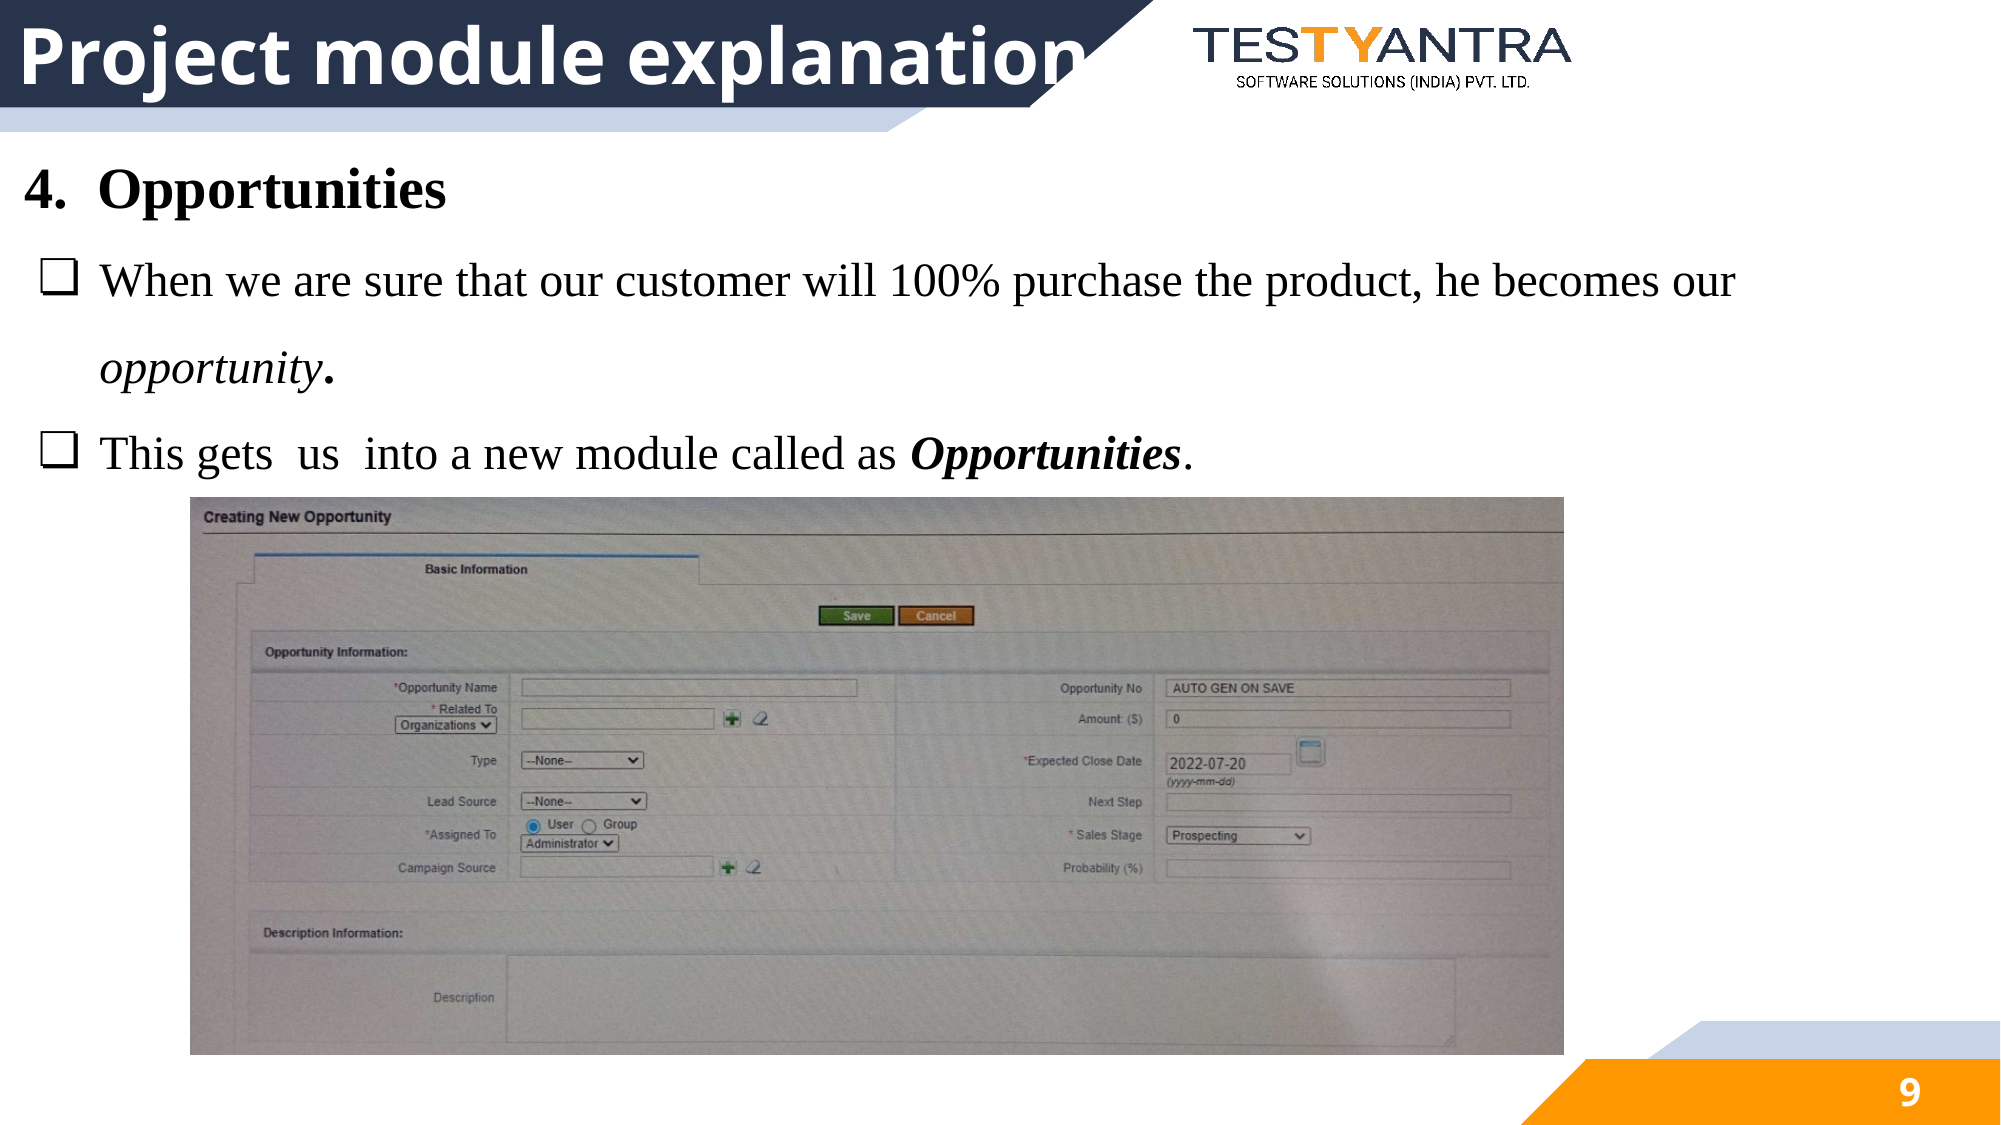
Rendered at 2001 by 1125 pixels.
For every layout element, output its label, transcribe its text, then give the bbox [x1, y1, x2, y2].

picture [1187, 6, 1579, 100]
slide_number 9 [1844, 1059, 1977, 1125]
picture [189, 497, 1564, 1056]
text_box 4. Opportunities When we are sure that our customer will 100% purchase the product, he becomes our opportunity. This gets us into a new module called as Opportunities. [9, 100, 2000, 494]
title Project module explanation [0, 0, 1105, 148]
